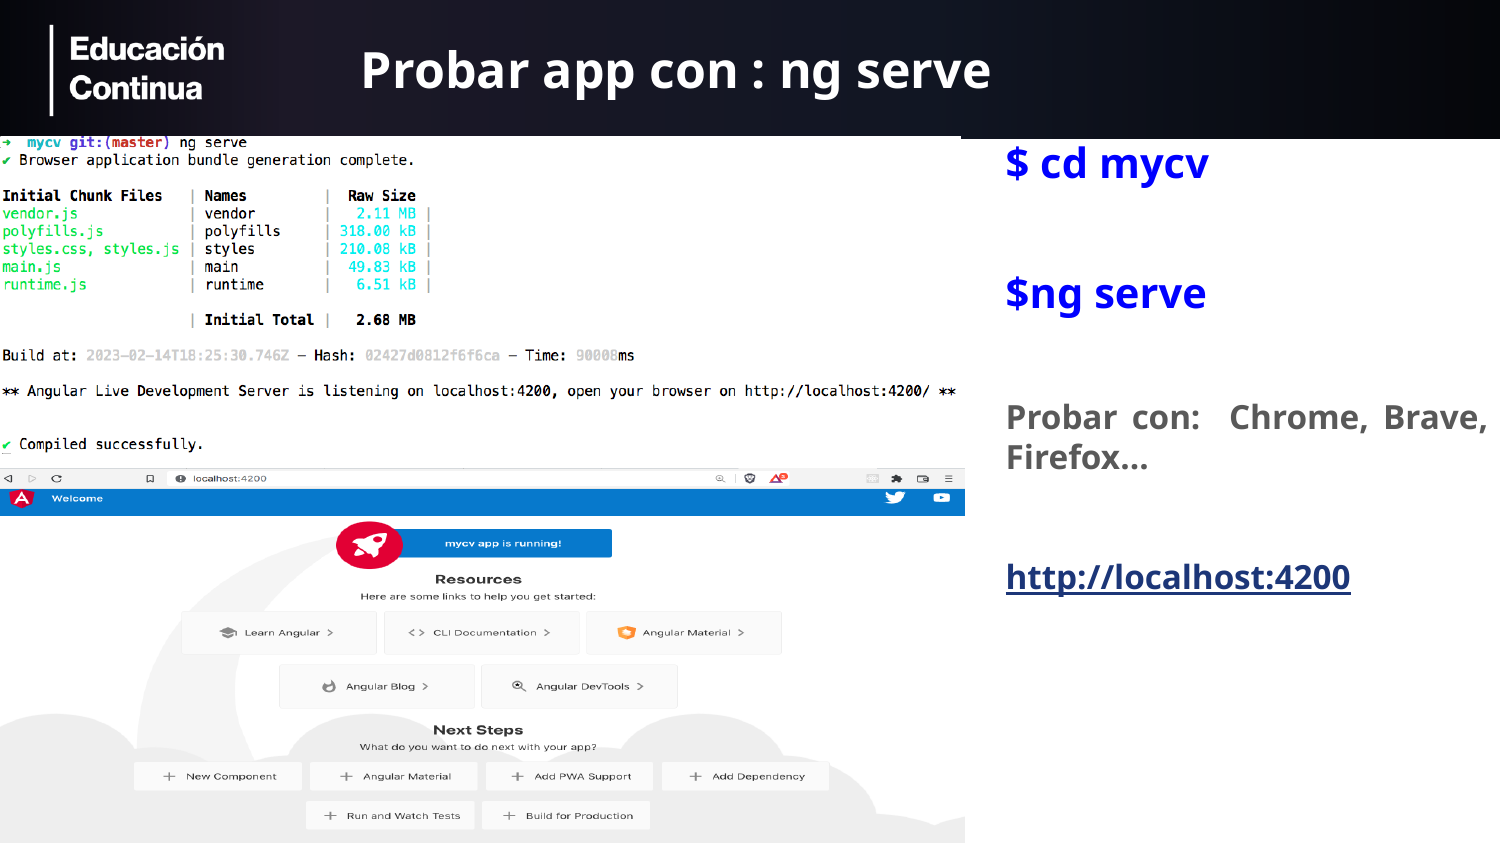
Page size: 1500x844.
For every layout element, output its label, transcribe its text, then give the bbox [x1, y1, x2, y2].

list $ cd mycv $ng serve Probar con: Chrome, Brave, Firefox… http://localhost:4200 [994, 140, 1500, 843]
picture [0, 0, 1500, 454]
title Probar app con : ng serve [349, 27, 1343, 110]
picture [0, 467, 965, 843]
